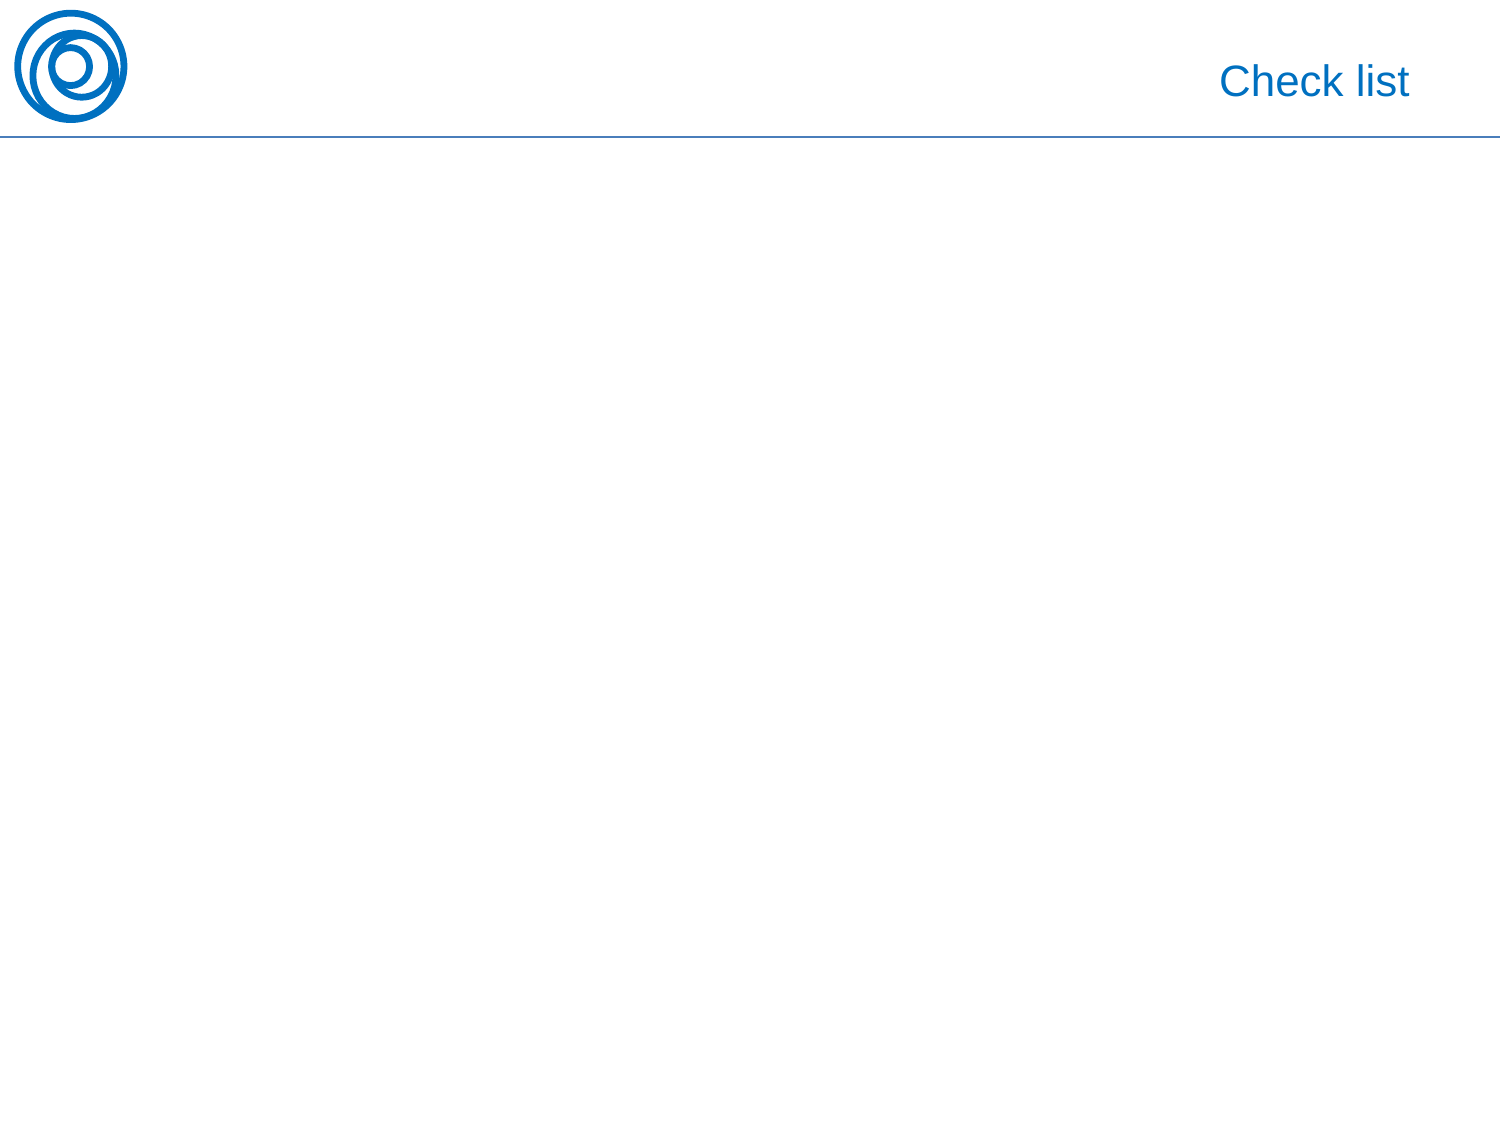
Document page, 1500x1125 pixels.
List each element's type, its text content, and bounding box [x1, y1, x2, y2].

title Check list [75, 45, 1425, 114]
